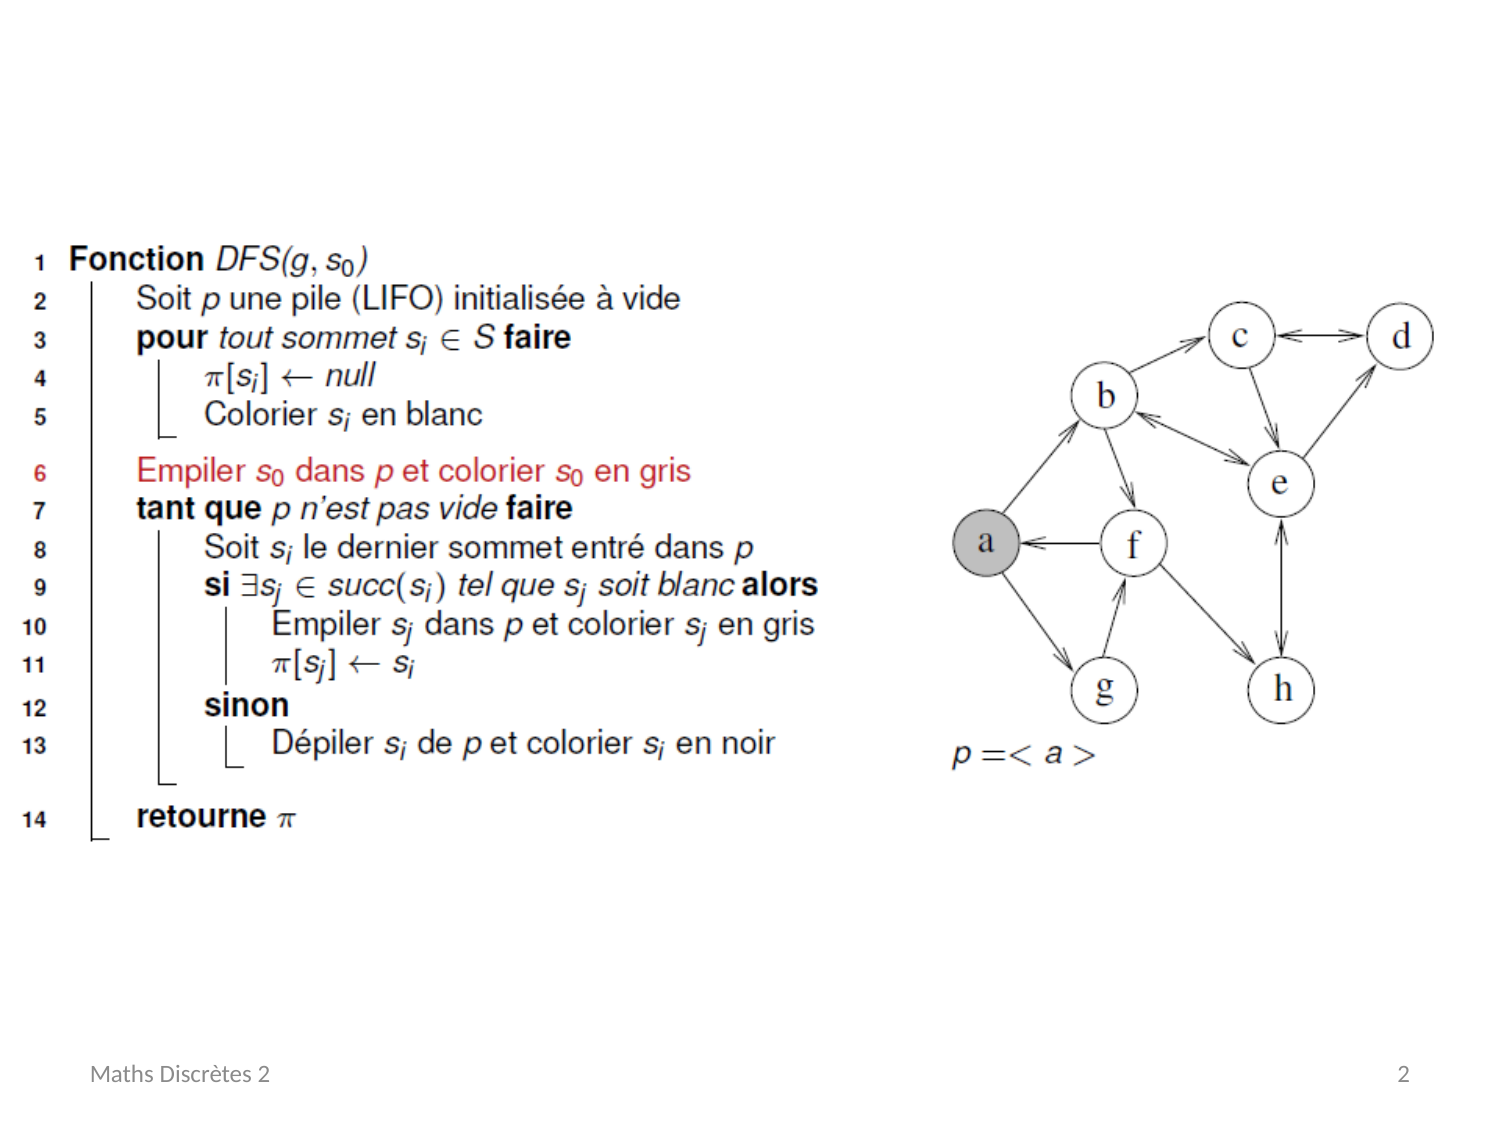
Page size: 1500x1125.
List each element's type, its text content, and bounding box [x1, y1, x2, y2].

picture [16, 241, 1484, 884]
slide_number Maths Discrètes 2 [75, 1042, 425, 1103]
slide_number 2 [1074, 1042, 1425, 1103]
